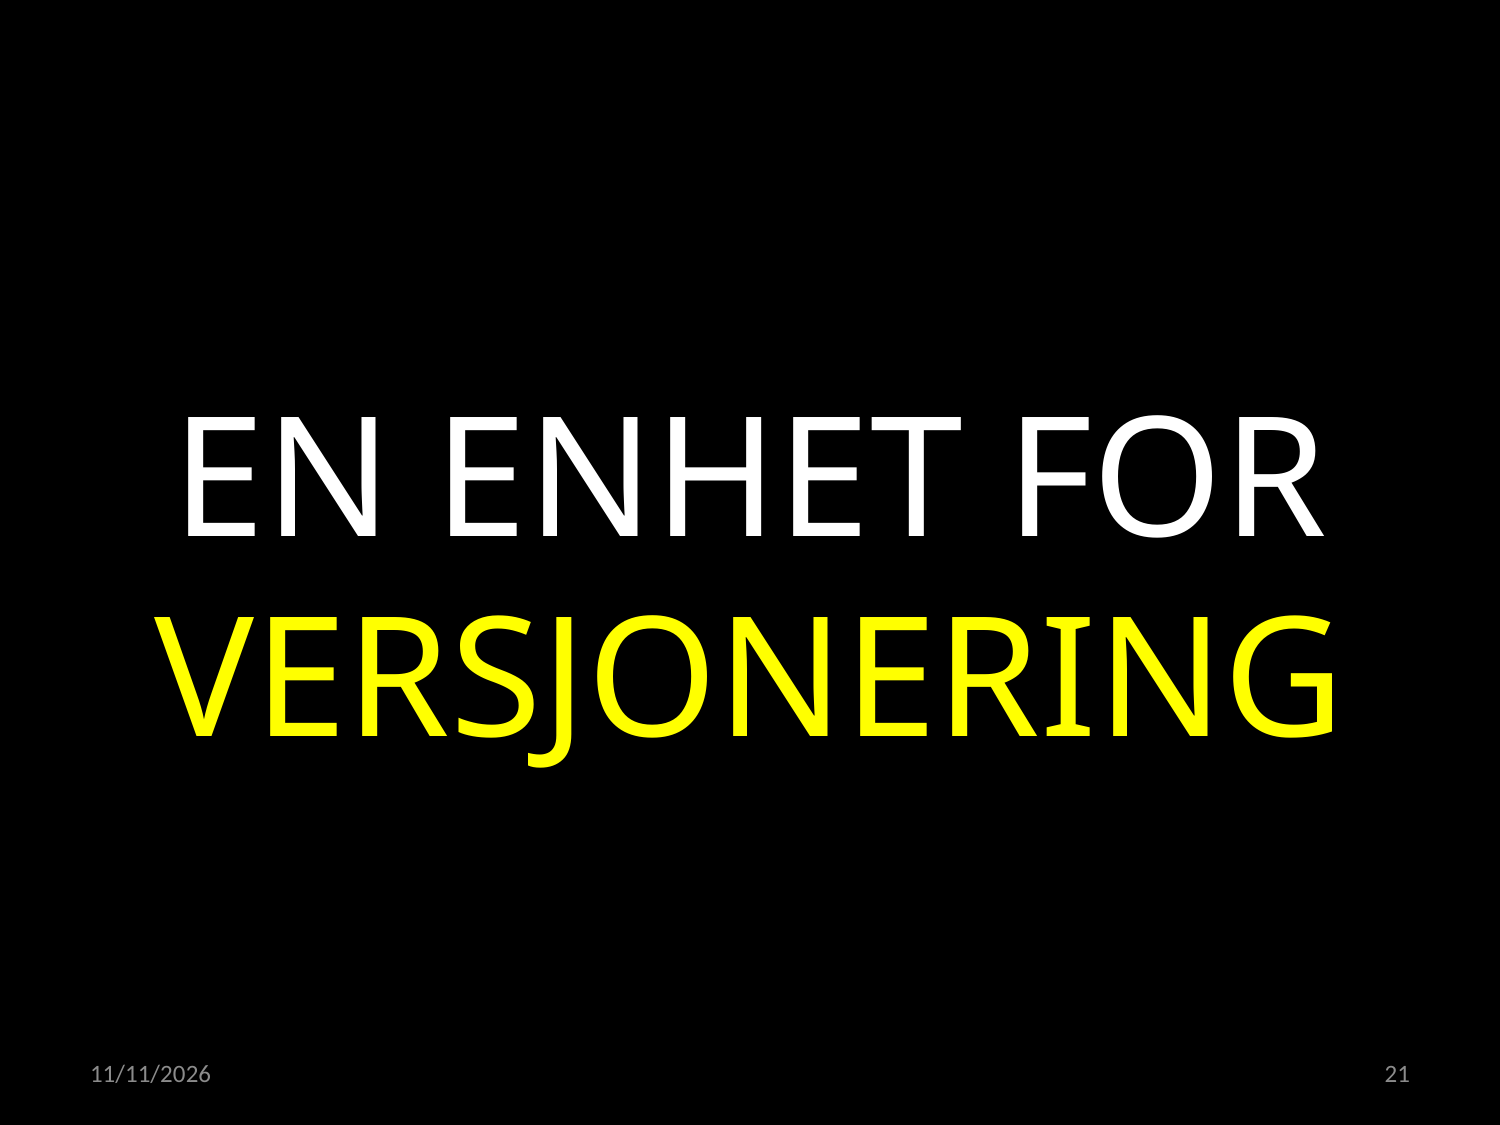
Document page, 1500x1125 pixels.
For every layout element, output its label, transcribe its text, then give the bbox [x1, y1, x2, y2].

text_box EN ENHET FOR VERSJONERING [0, 361, 1500, 464]
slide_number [75, 1042, 425, 1103]
slide_number 21 [1074, 1042, 1425, 1103]
